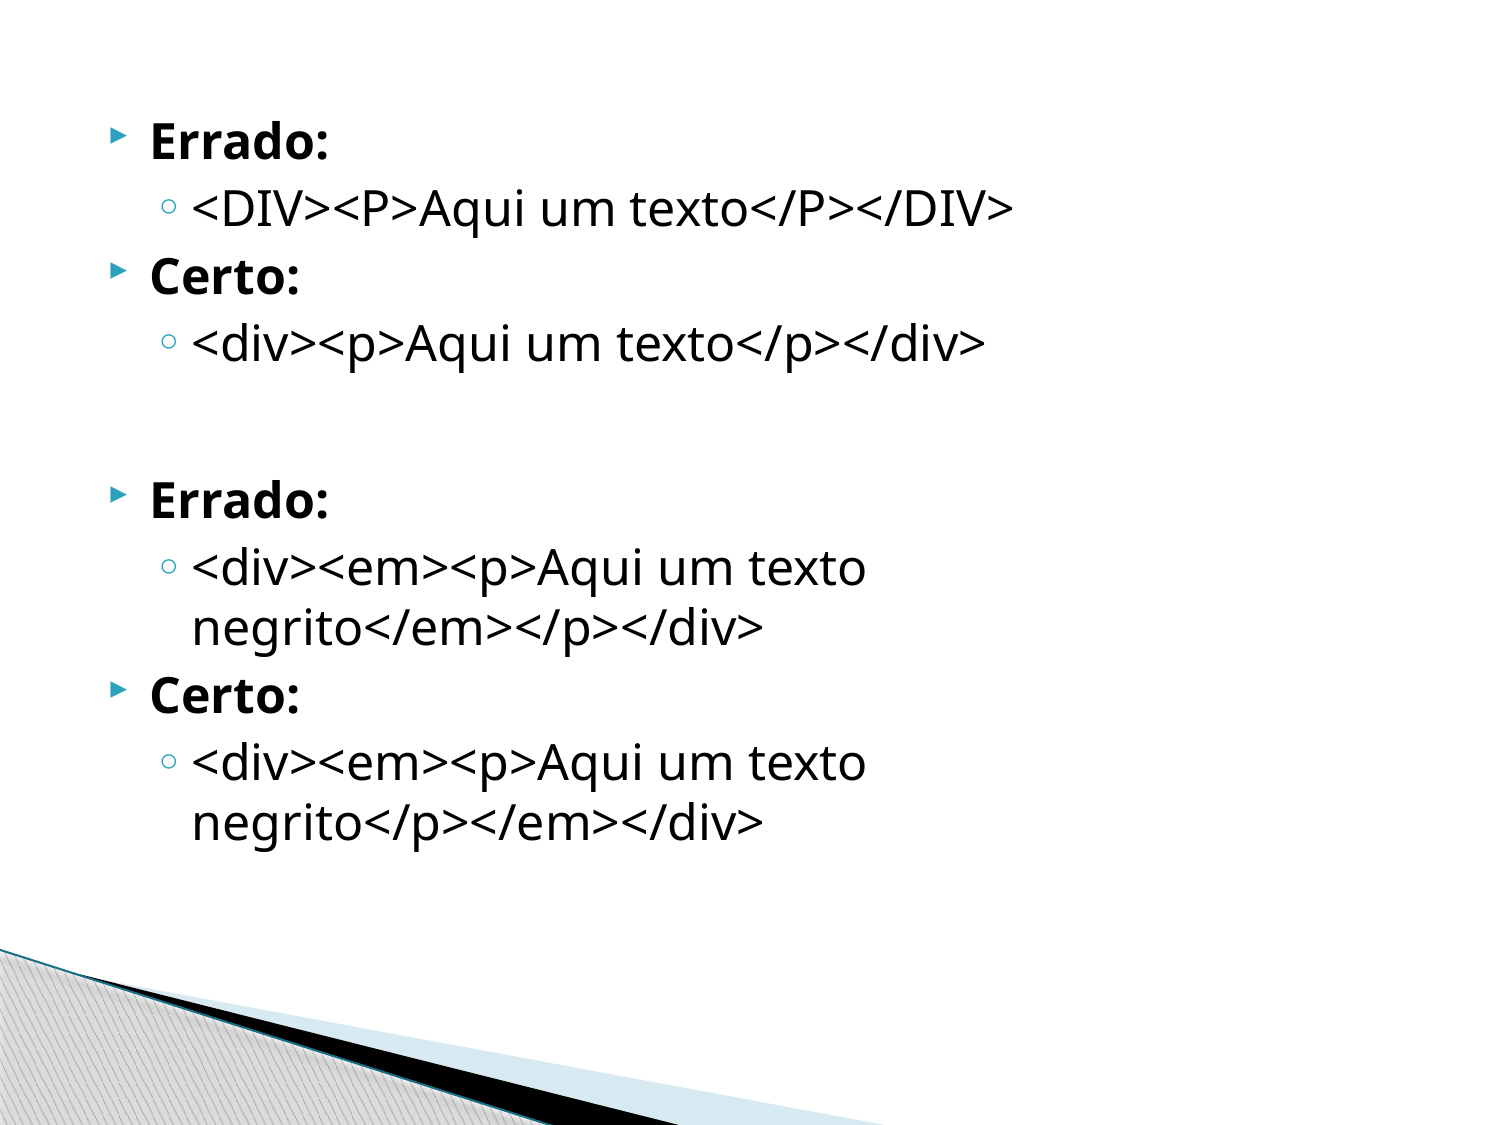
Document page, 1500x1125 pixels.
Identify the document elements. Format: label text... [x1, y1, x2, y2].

list Errado: <DIV><P>Aqui um texto</P></DIV> Certo: <div><p>Aqui um texto</p></div> Errado: <div><em><p>Aqui um texto negrito</em></p></div> Certo: <div><em><p>Aqui um texto negrito</p></em></div> [75, 101, 1425, 963]
